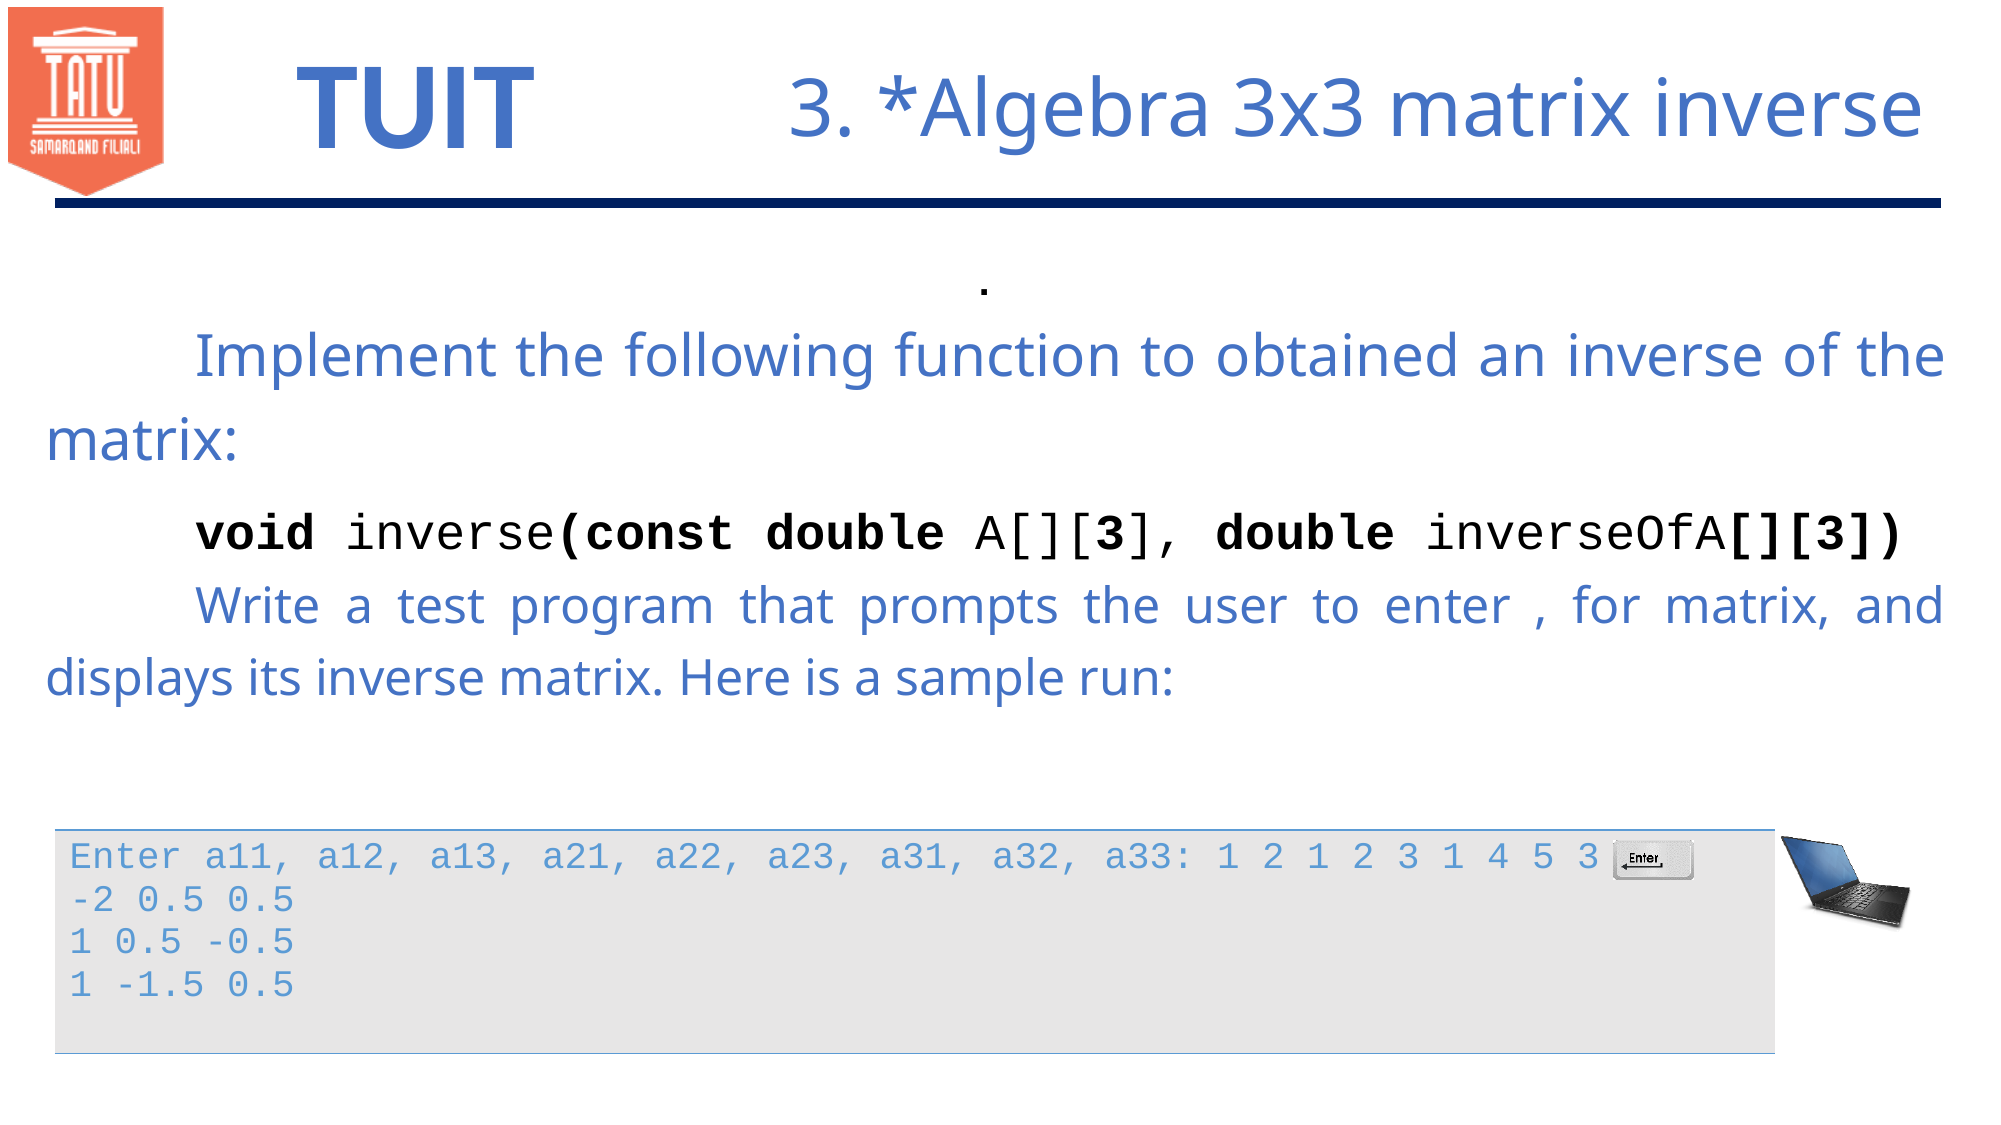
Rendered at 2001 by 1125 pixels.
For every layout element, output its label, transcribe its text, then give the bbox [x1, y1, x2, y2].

text_box [79, 282, 1967, 1125]
text_box 3. *Algebra 3x3 matrix inverse [769, 48, 1941, 162]
table_header Enter a11, a12, a13, a21, a22, a23, a31, a32, a33: 1 2 1 2 3 1 4 5 3 -2 0.5 0.5 1 0.5 -0.5 1 -1.5 0.5 [55, 831, 1775, 1053]
picture [8, 7, 164, 196]
picture [1775, 830, 1916, 936]
text_box TUIT [281, 39, 571, 162]
picture [1613, 840, 1694, 880]
